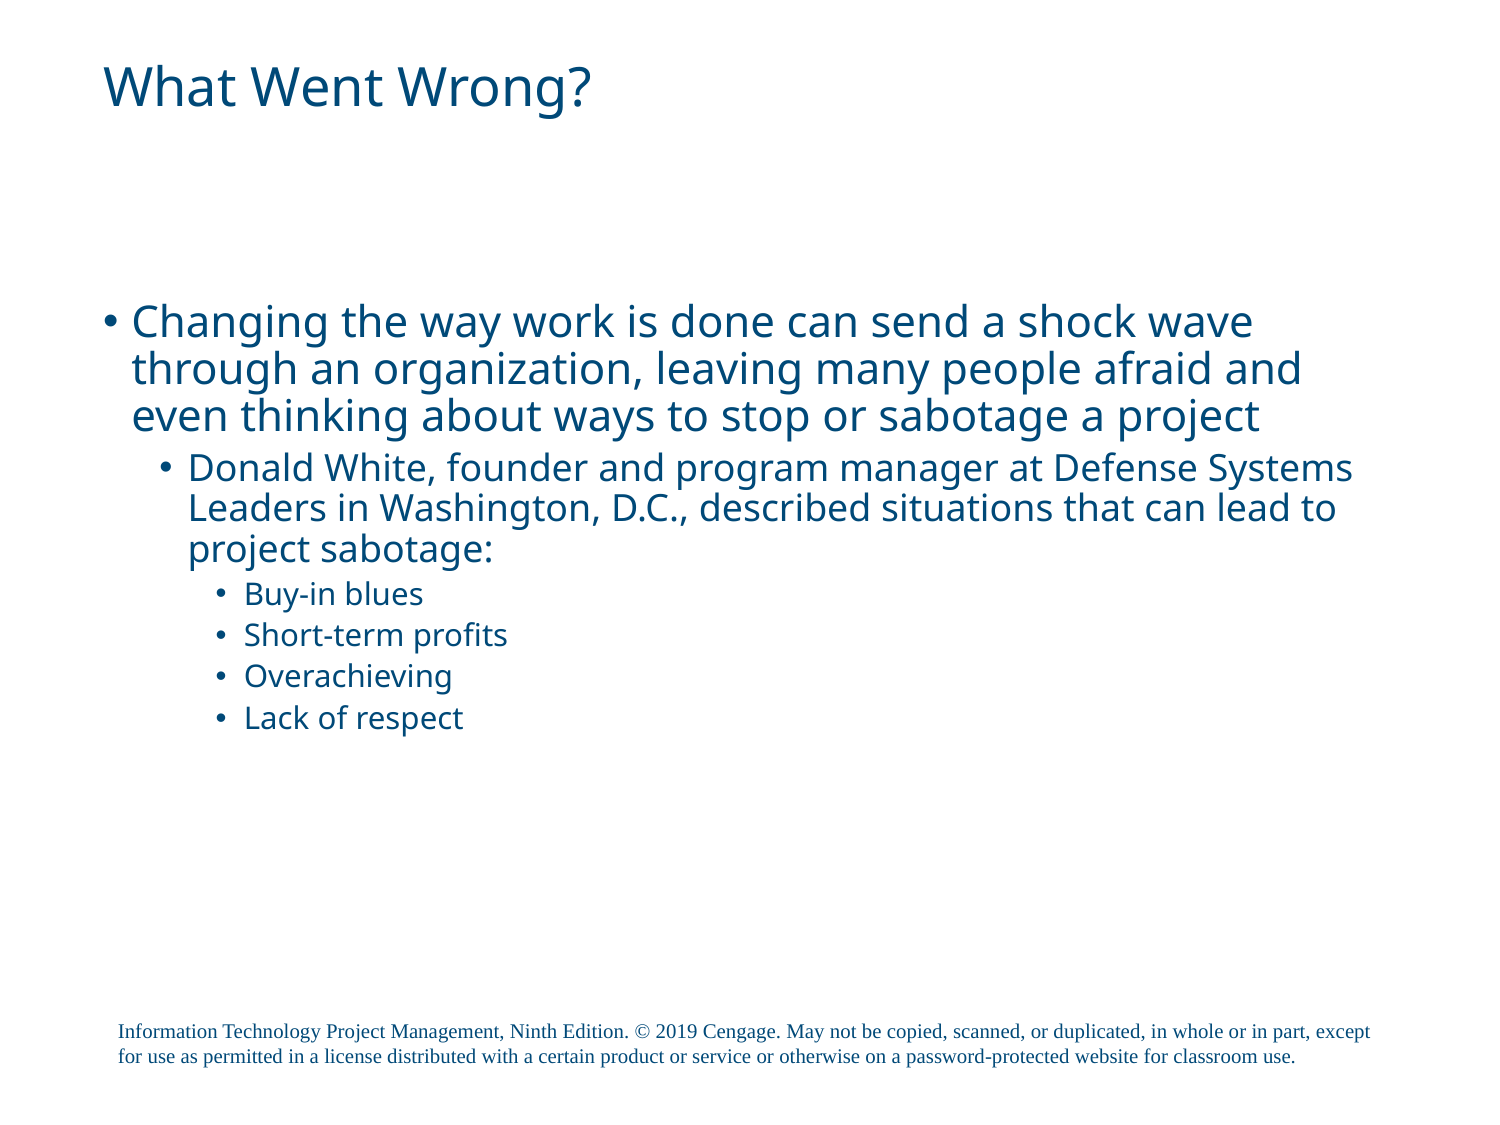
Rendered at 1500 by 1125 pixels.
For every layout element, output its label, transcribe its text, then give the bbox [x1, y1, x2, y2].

title What Went Wrong? [103, 59, 1397, 278]
list Changing the way work is done can send a shock wave through an organization, leaving many people afraid and even thinking about ways to stop or sabotage a project Donald White, founder and program manager at Defense Systems Leaders in Washington, D.C., described situations that can lead to project sabotage: Buy-in blues Short-term profits Overachieving Lack of respect [103, 299, 1397, 1009]
footer Information Technology Project Management, Ninth Edition. © 2019 Cengage. May not be copied, scanned, or duplicated, in whole or in part, except for use as permitted in a license distributed with a certain product or service or otherwise on a password-protected website for classroom use. [103, 1009, 1397, 1070]
